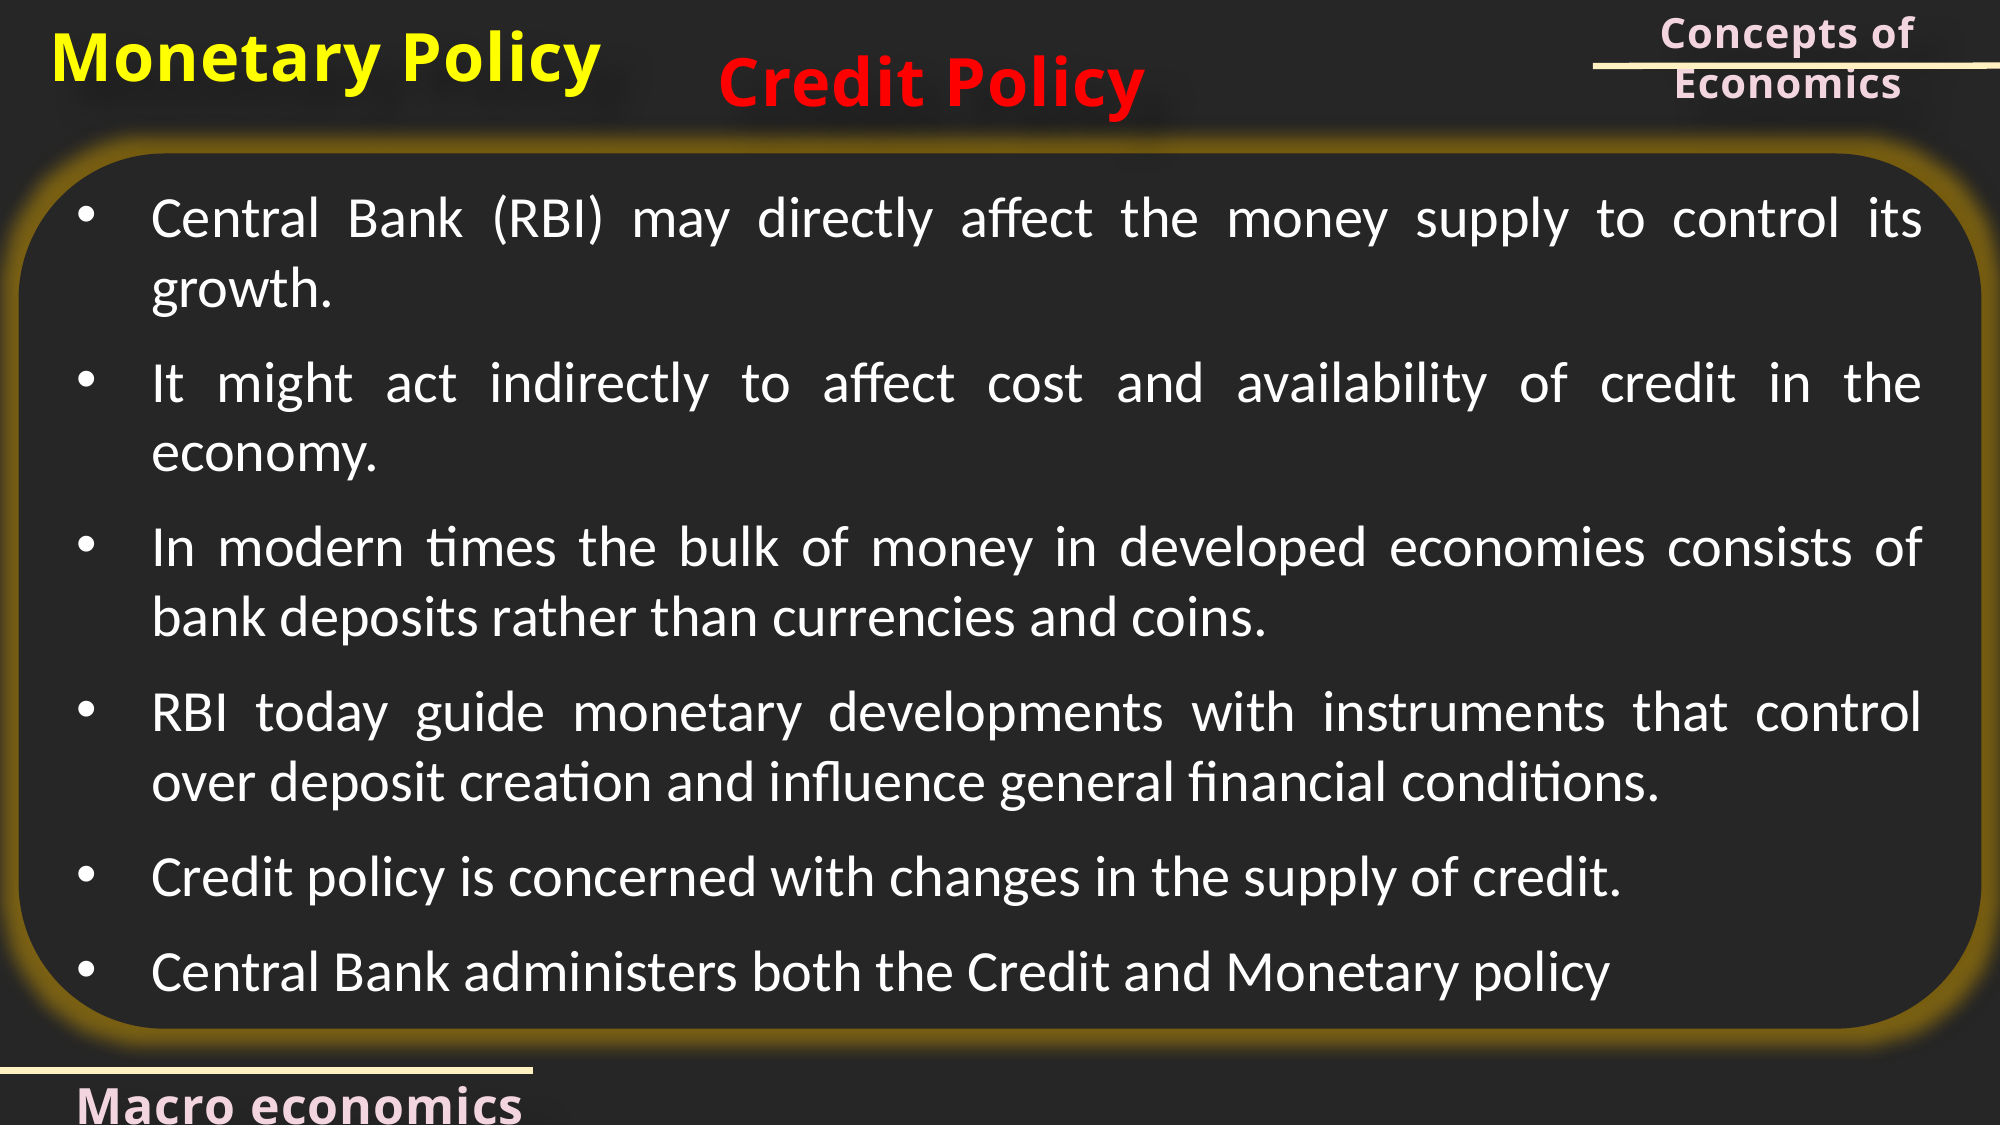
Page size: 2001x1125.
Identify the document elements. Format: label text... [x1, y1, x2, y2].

text_box Central Bank (RBI) may directly affect the money supply to control its growth. It might act indirectly to affect cost and availability of credit in the economy. In modern times the bulk of money in developed economies consists of bank deposits rather than currencies and coins. RBI today guide monetary developments with instruments that control over deposit creation and influence general financial conditions. Credit policy is concerned with changes in the supply of credit. Central Bank administers both the Credit and Monetary policy [17, 152, 1983, 1030]
text_box Concepts of Economics [1575, 0, 2000, 115]
text_box Macro economics concepts [0, 1066, 613, 1125]
text_box Monetary Policy [0, 7, 652, 103]
text_box Credit Policy [606, 32, 1258, 128]
